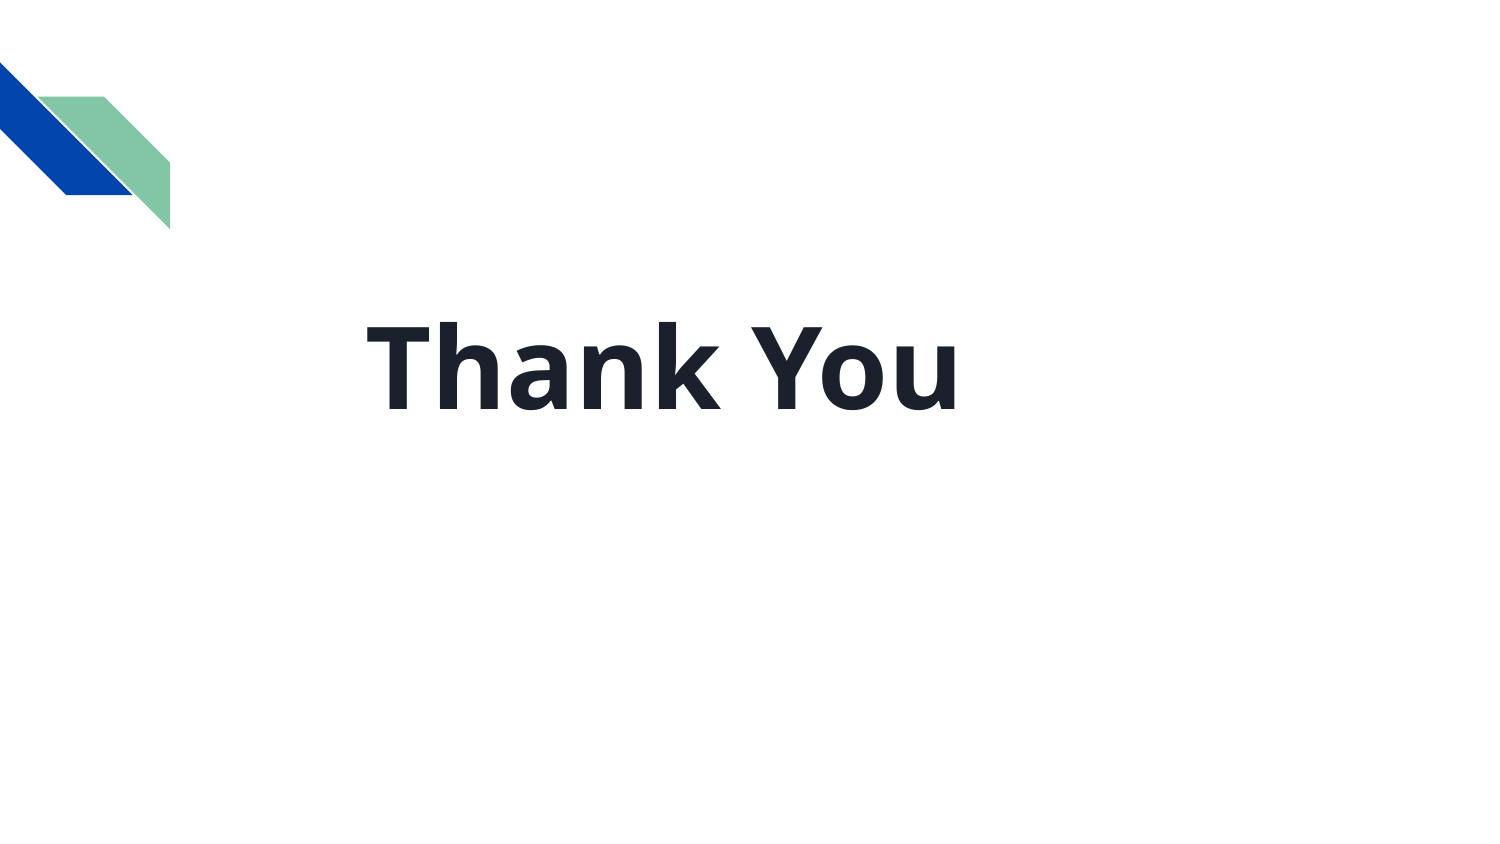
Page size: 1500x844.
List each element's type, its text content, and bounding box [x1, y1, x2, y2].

title Thank You [349, 279, 1121, 509]
